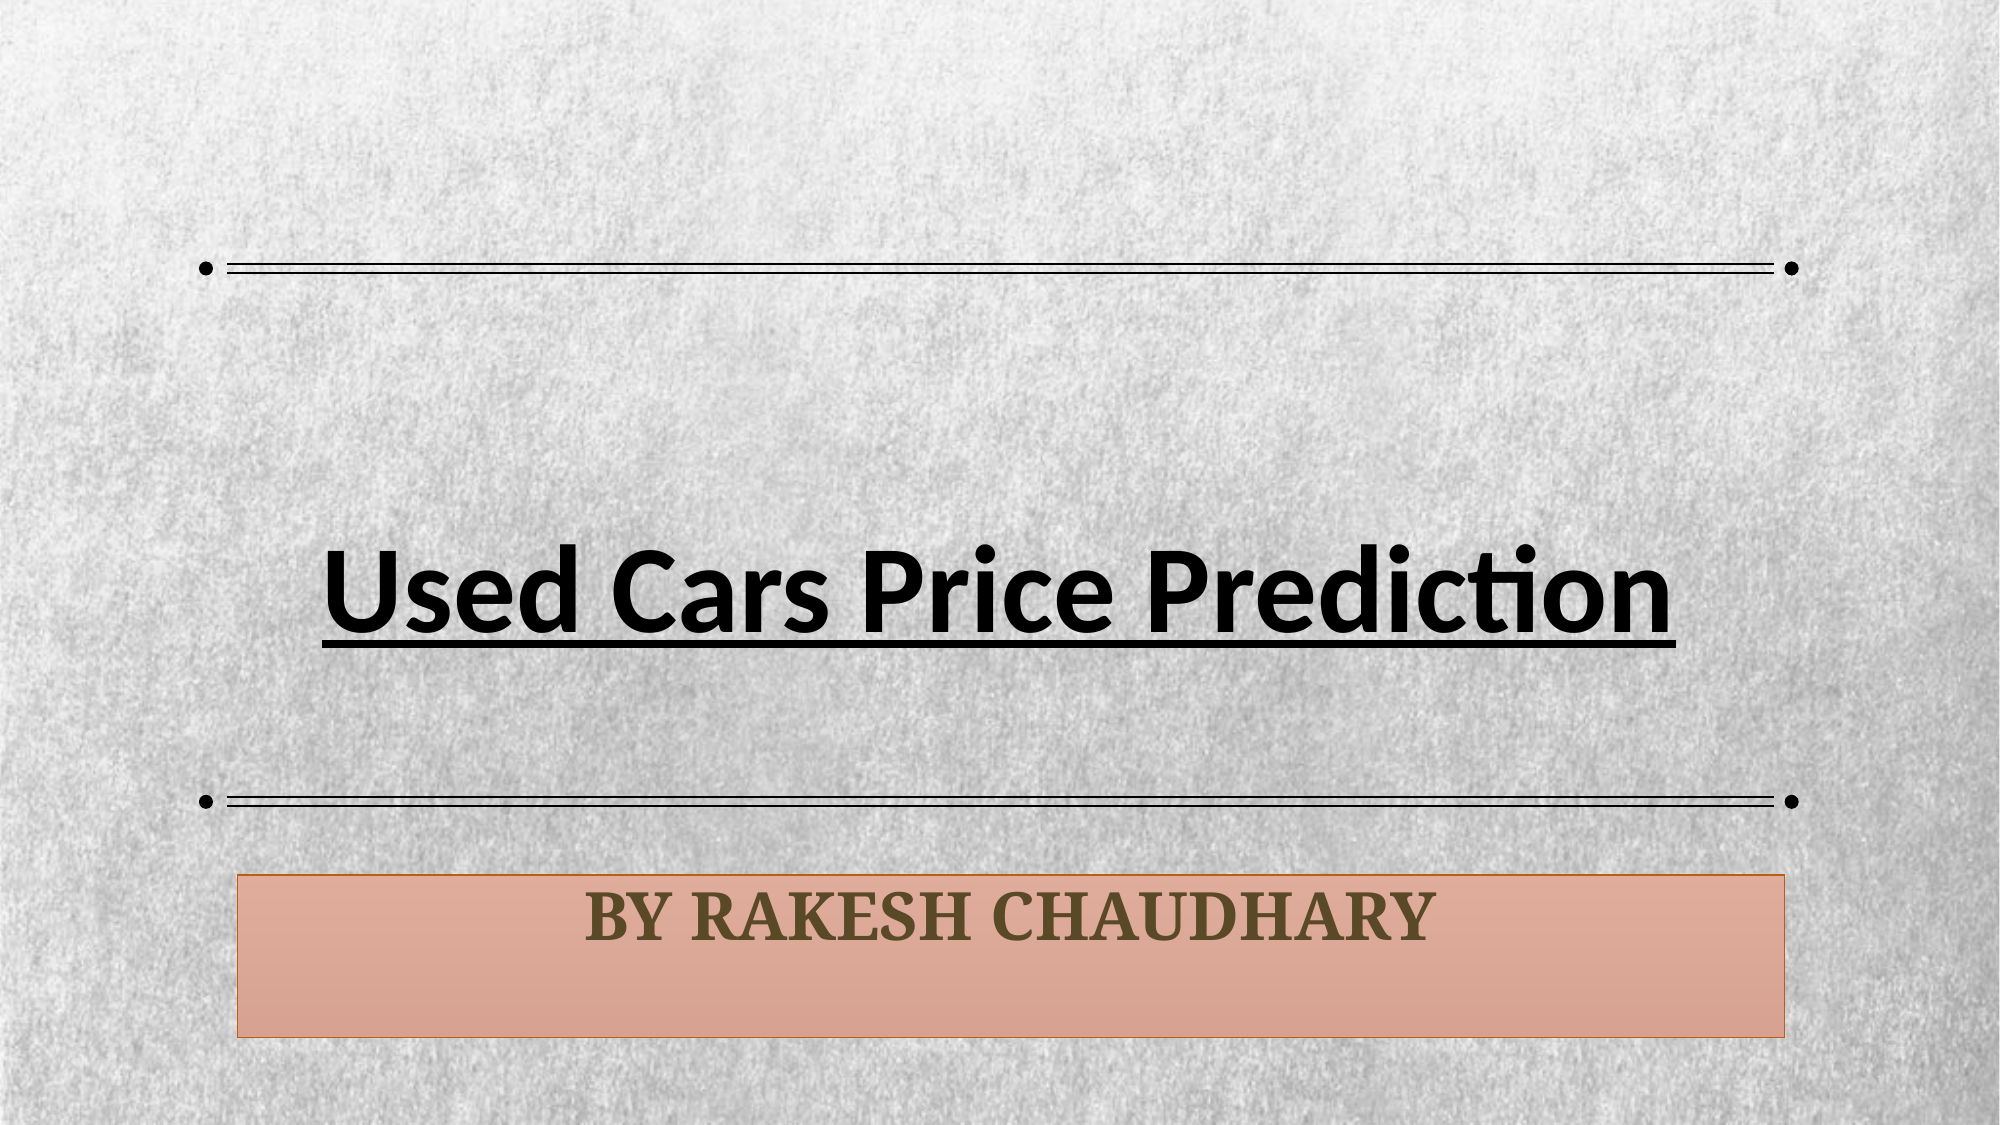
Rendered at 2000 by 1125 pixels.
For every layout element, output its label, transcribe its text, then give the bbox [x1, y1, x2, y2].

subtitle By Rakesh Chaudhary [237, 874, 1785, 1038]
title Used Cars Price Prediction [225, 399, 1773, 667]
